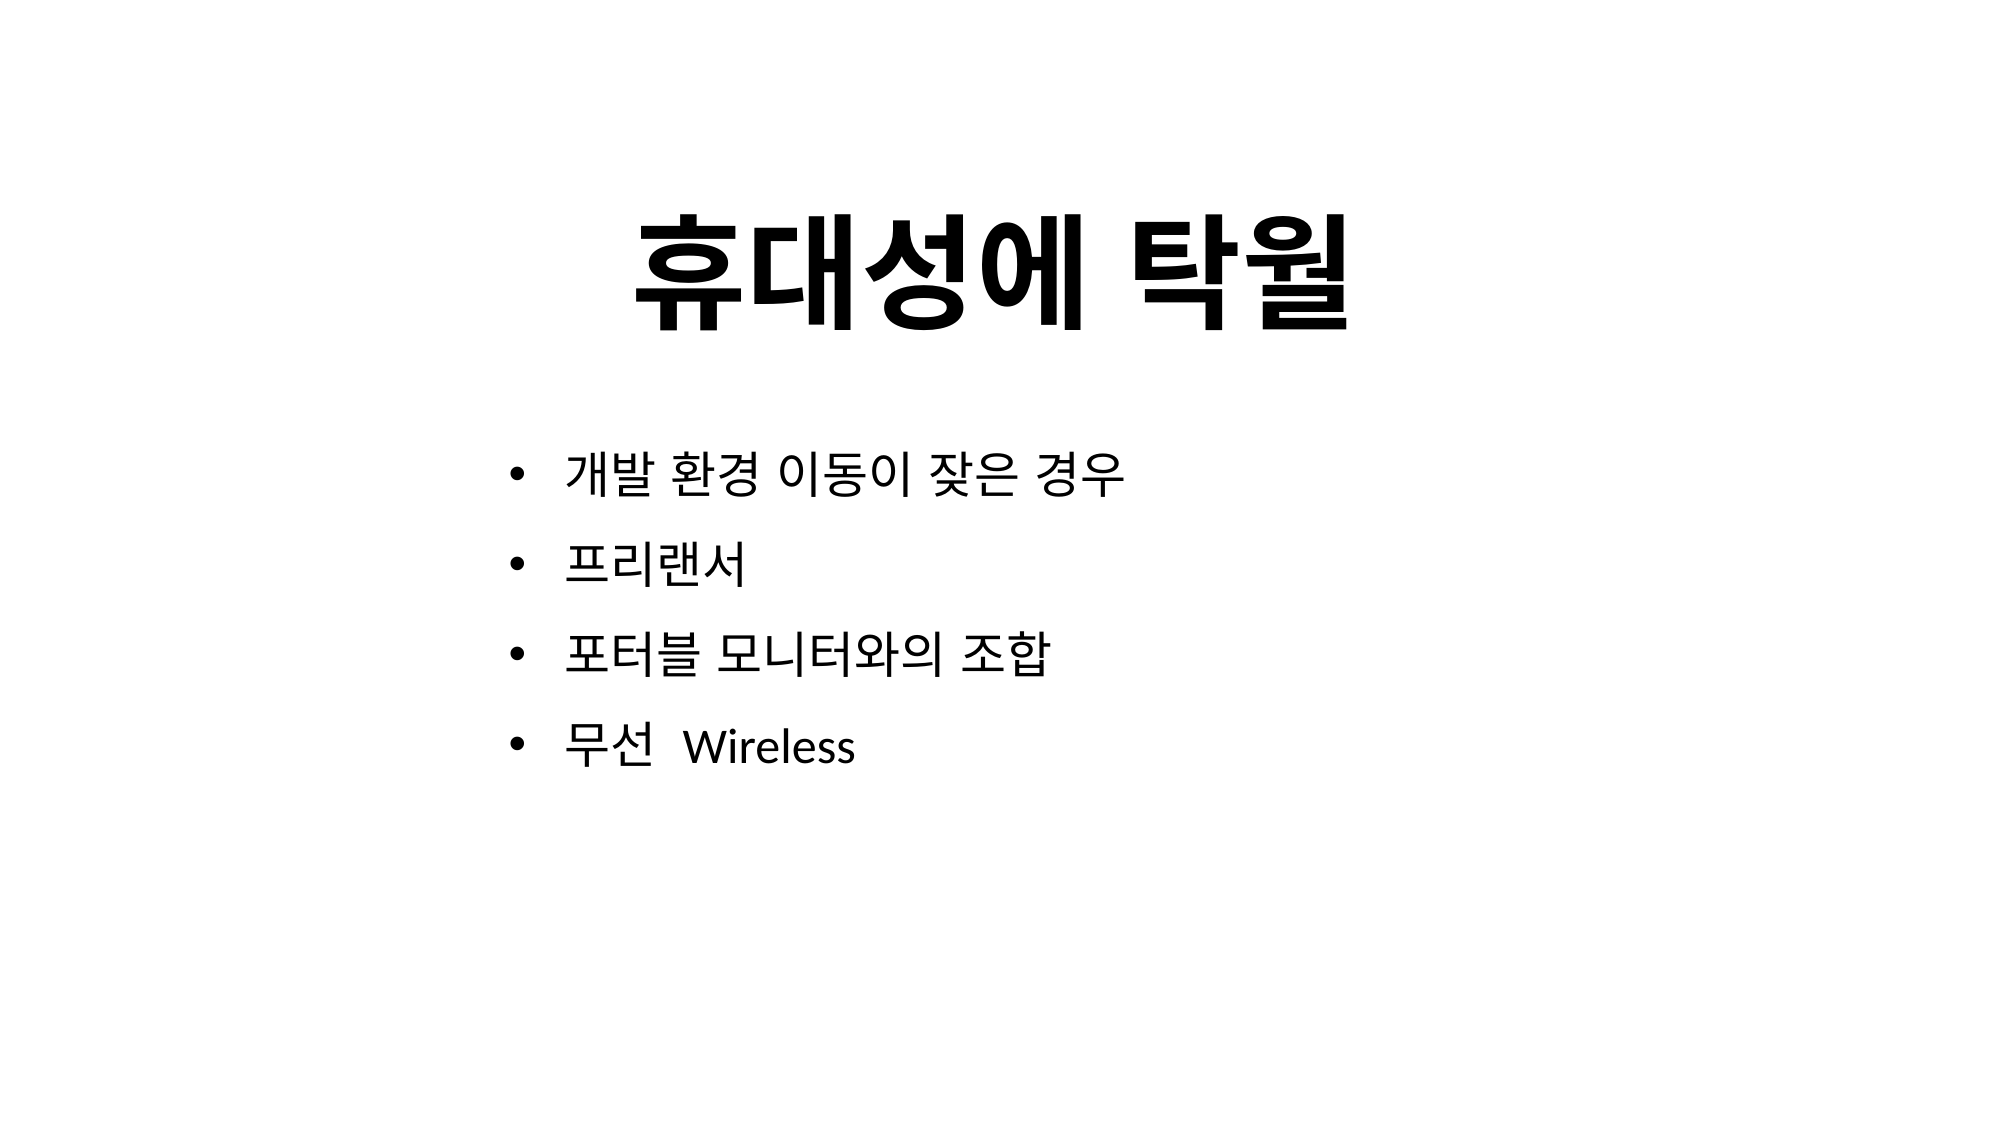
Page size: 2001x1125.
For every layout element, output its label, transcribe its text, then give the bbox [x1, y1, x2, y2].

text_box 개발 환경 이동이 잦은 경우 프리랜서 포터블 모니터와의 조합 무선 Wireless [493, 405, 1828, 871]
text_box 휴대성에 탁월 [616, 186, 1372, 352]
